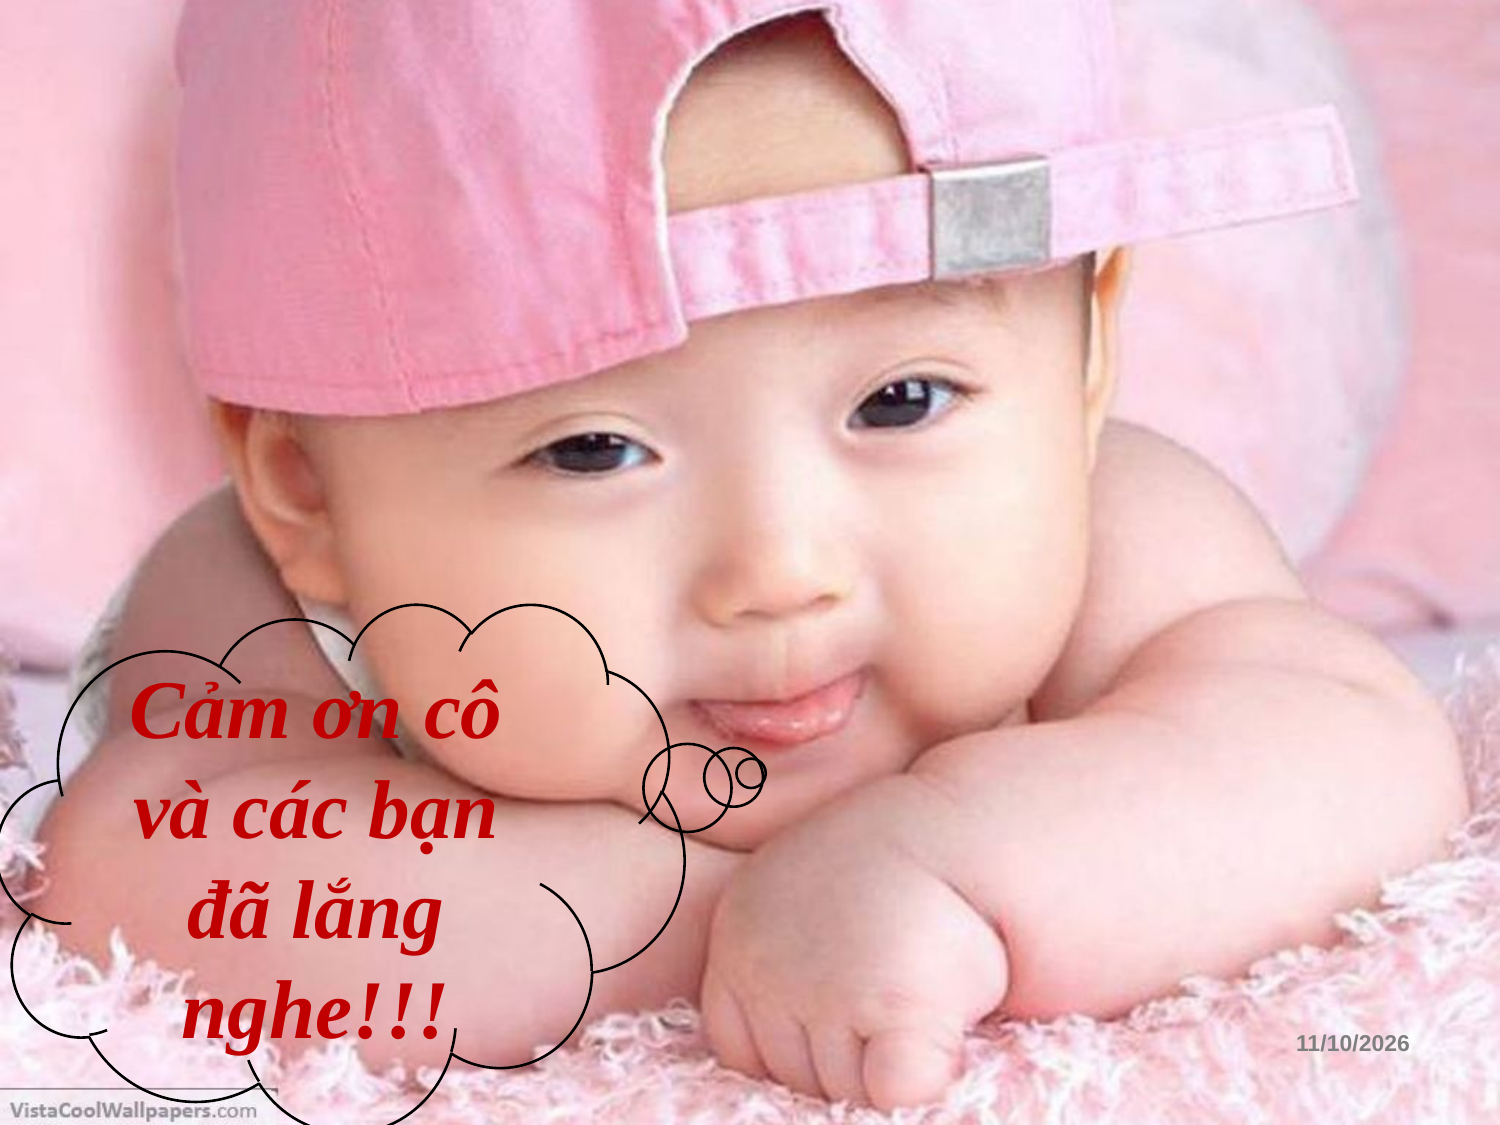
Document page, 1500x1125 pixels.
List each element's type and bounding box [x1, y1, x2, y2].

list [0, 0, 1500, 1125]
